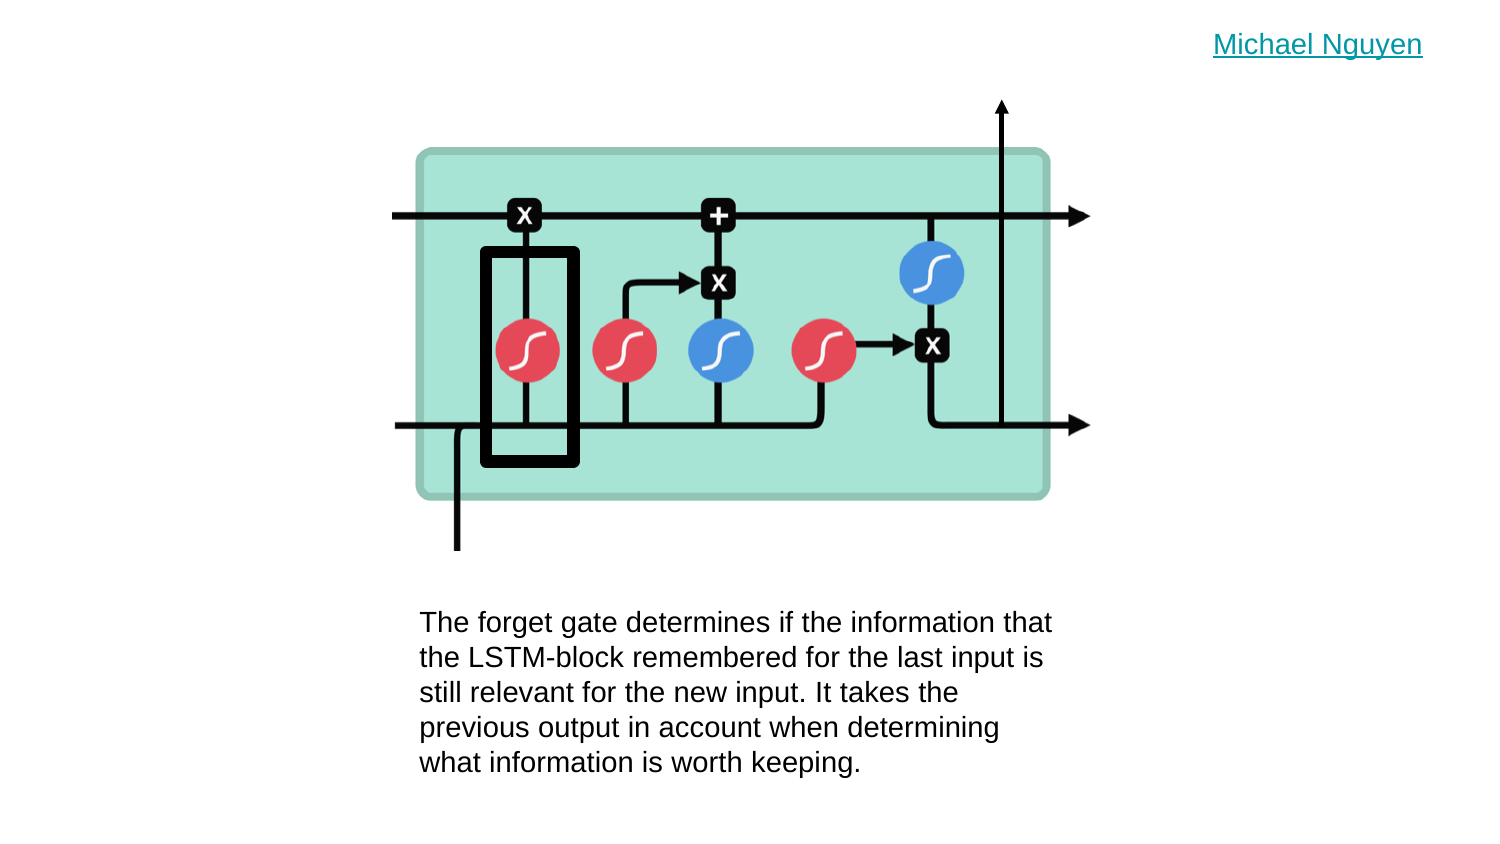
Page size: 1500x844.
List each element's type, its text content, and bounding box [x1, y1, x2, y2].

text_box The forget gate determines if the information that the LSTM-block remembered for the last input is still relevant for the new input. It takes the previous output in account when determining what information is worth keeping. [404, 588, 1073, 795]
subtitle Michael Nguyen [1151, 10, 1485, 75]
text_box [607, 652, 1325, 736]
picture [86, 24, 1414, 580]
